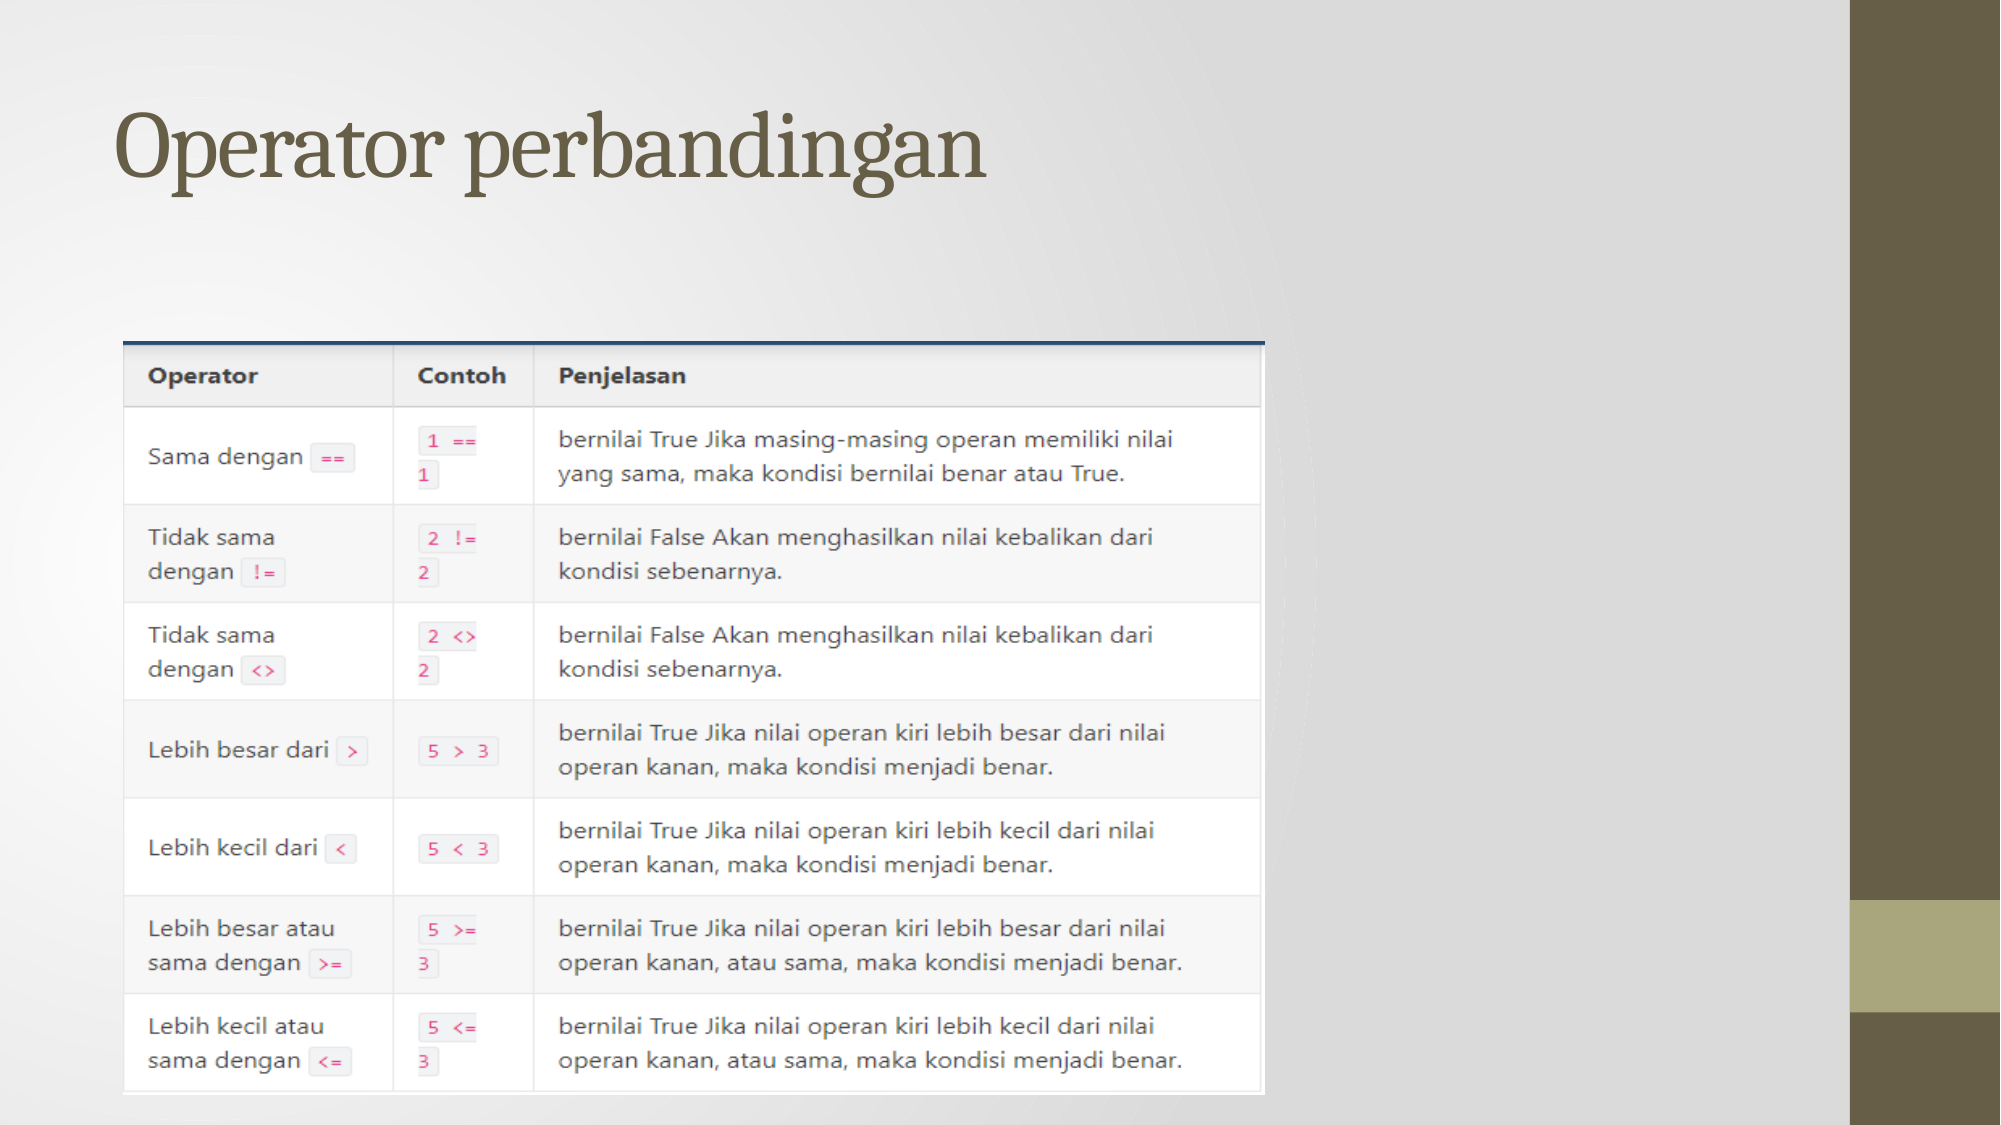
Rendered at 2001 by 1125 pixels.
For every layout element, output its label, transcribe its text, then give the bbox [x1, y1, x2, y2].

title Operator perbandingan [99, 45, 1767, 233]
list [122, 341, 1266, 1095]
